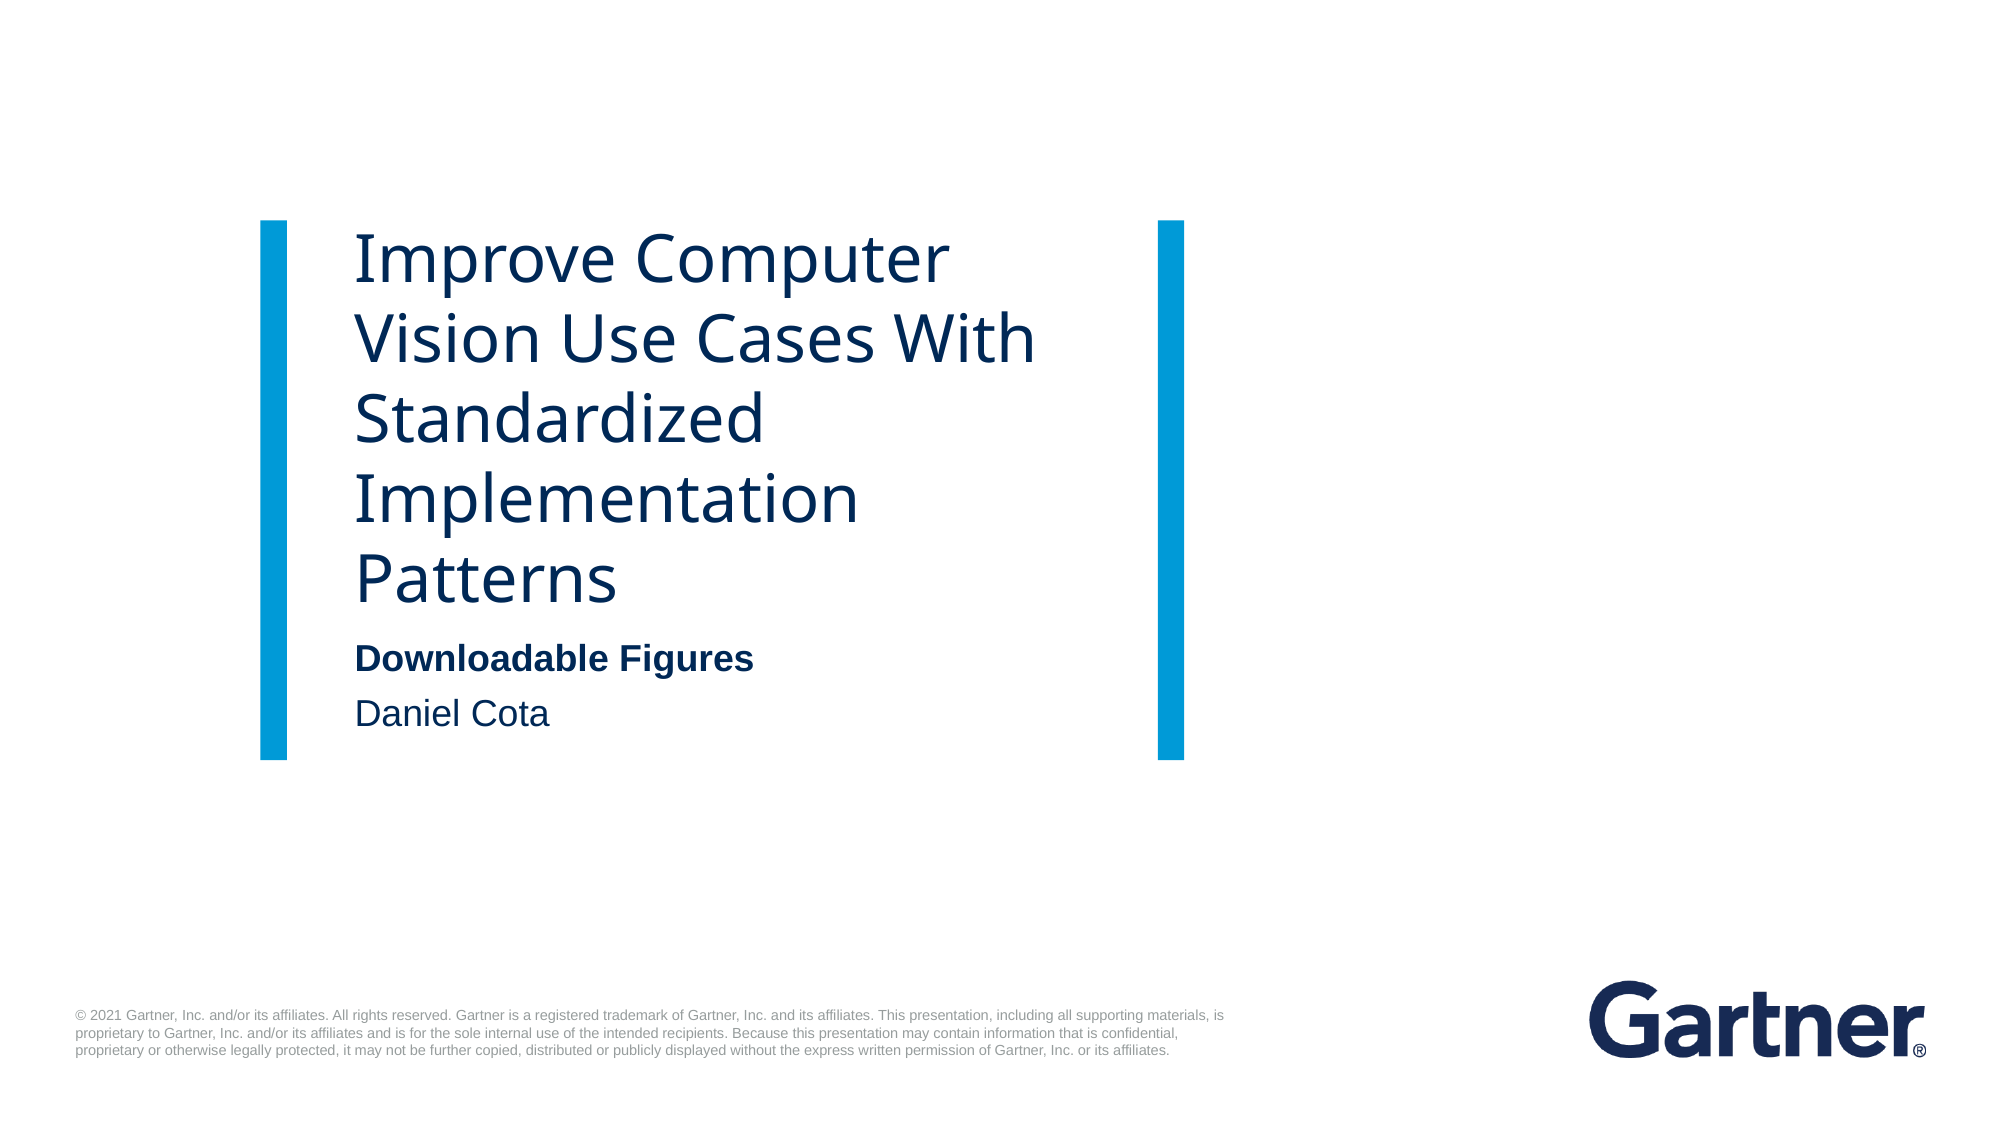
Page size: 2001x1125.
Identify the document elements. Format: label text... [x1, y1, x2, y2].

text_box Downloadable Figures [339, 627, 1134, 681]
picture [1589, 980, 1926, 1058]
text_box Improve Computer Vision Use Cases With Standardized Implementation Patterns [339, 208, 1134, 623]
text_box Daniel Cota [339, 681, 1134, 741]
